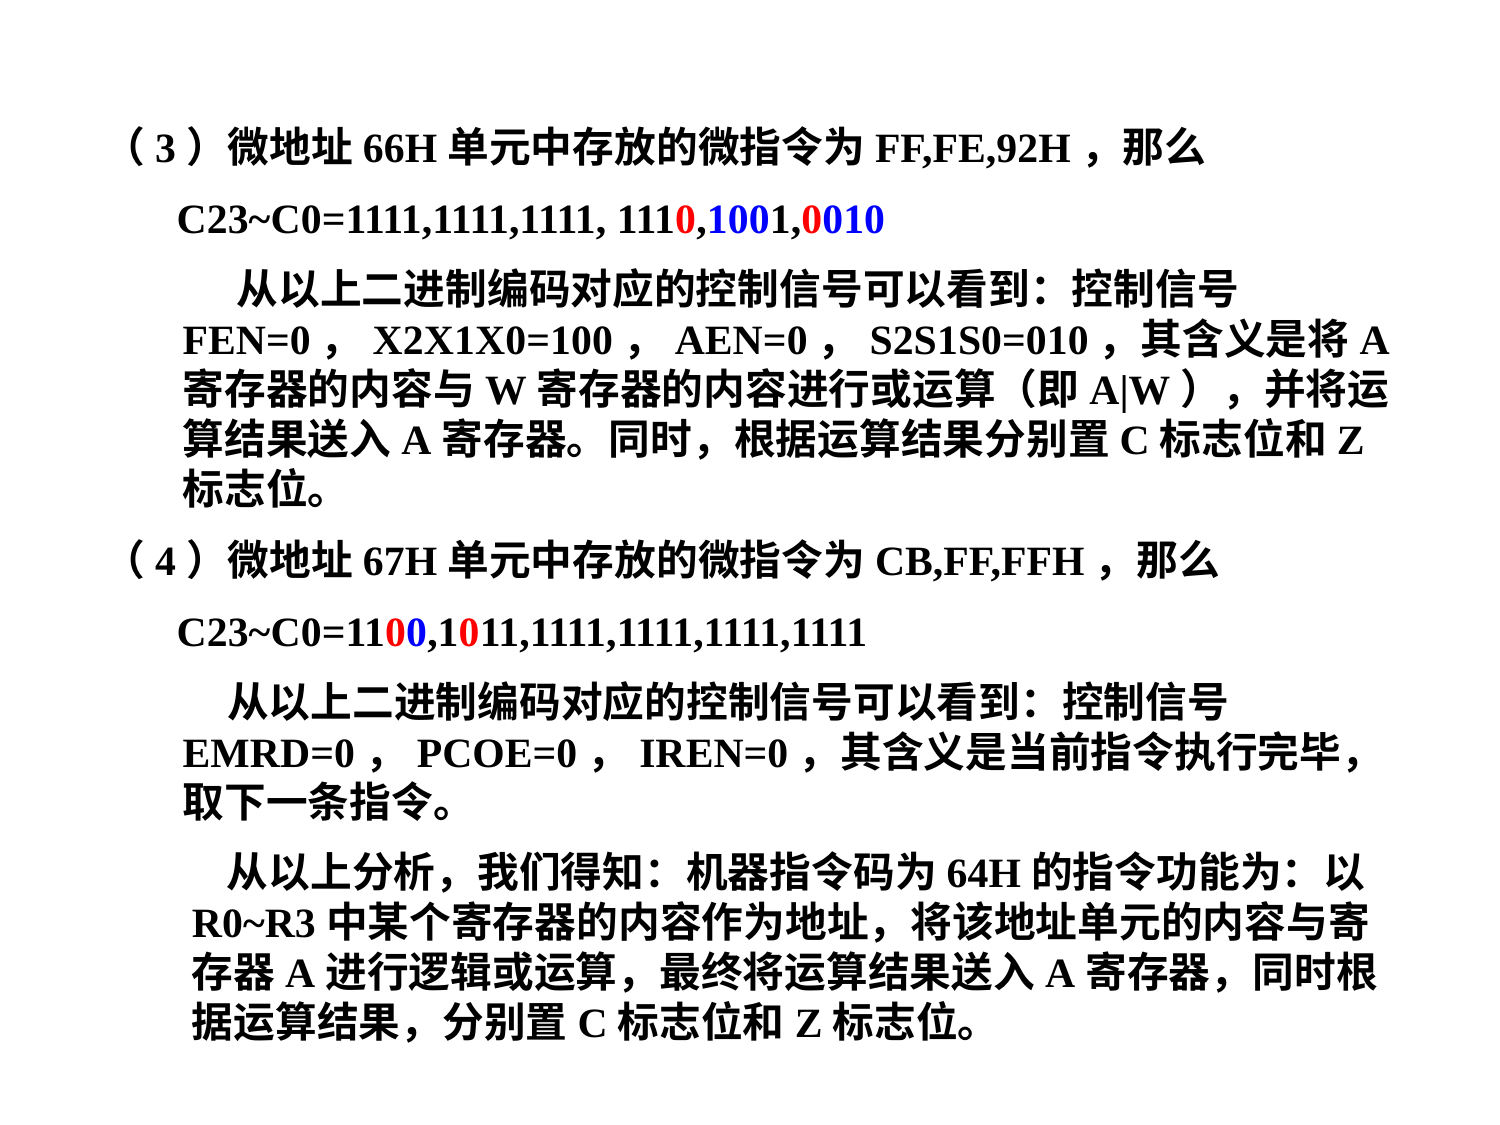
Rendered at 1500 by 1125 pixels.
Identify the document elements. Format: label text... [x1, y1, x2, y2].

text_box （3）微地址66H单元中存放的微指令为FF,FE,92H，那么 C23~C0=1111,1111,1111, 1110,1001,0010 从以上二进制编码对应的控制信号可以看到：控制信号FEN=0，X2X1X0=100，AEN=0，S2S1S0=010，其含义是将A寄存器的内容与W寄存器的内容进行或运算（即A|W），并将运算结果送入A寄存器。同时，根据运算结果分别置C标志位和Z标志位。 （4）微地址67H单元中存放的微指令为CB,FF,FFH，那么 C23~C0=1100,1011,1111,1111,1111,1111 从以上二进制编码对应的控制信号可以看到：控制信号EMRD=0，PCOE=0，IREN=0，其含义是当前指令执行完毕，取下一条指令。 从以上分析，我们得知：机器指令码为64H的指令功能为：以R0~R3中某个寄存器的内容作为地址，将该地址单元的内容与寄存器A进行逻辑或运算，最终将运算结果送入A寄存器，同时根据运算结果，分别置C标志位和Z标志位。 [88, 113, 1412, 1054]
